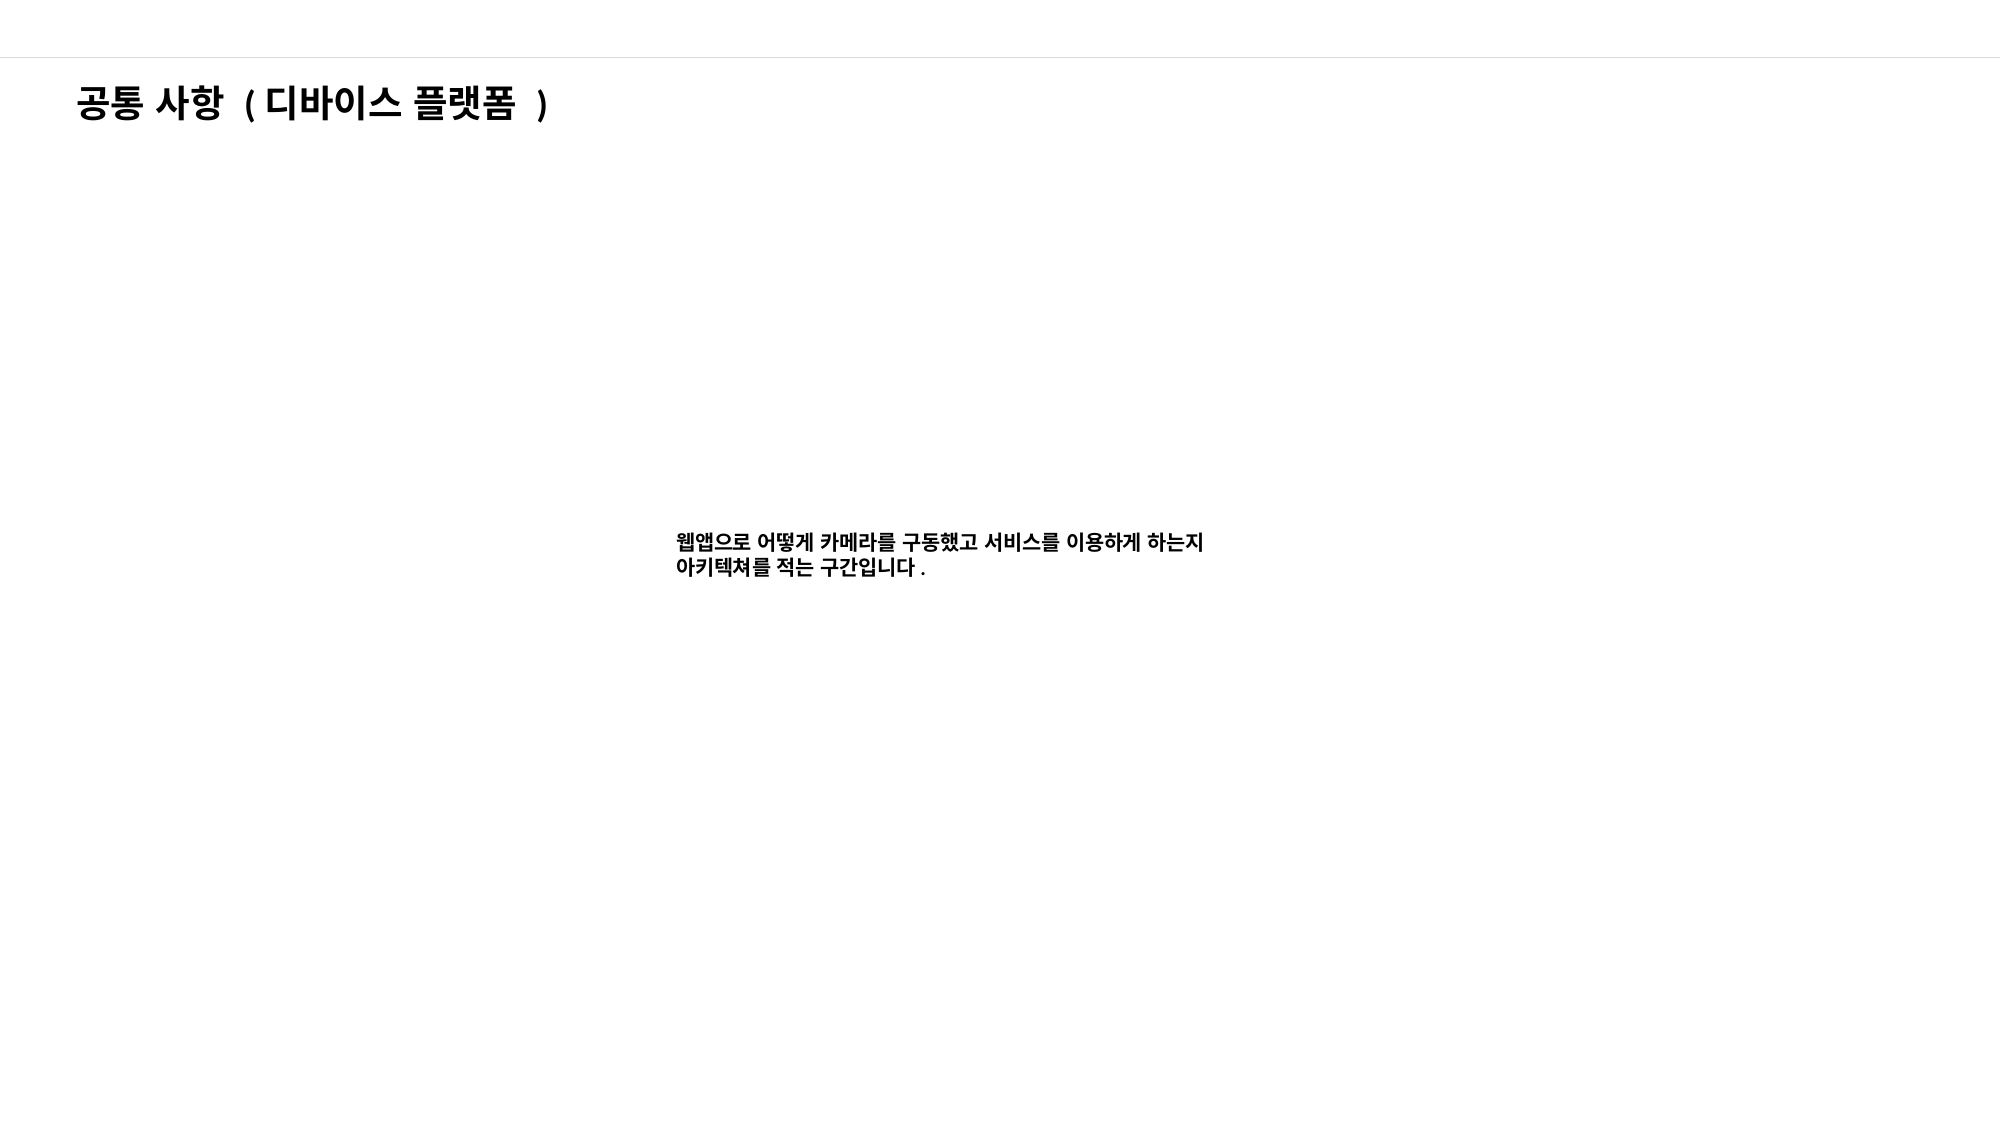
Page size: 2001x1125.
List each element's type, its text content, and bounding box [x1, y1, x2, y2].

text_box 공통 사항 (디바이스 플랫폼 ) [61, 72, 564, 132]
text_box 웹앱으로 어떻게 카메라를 구동했고 서비스를 이용하게 하는지 아키텍쳐를 적는 구간입니다. [661, 522, 1220, 587]
